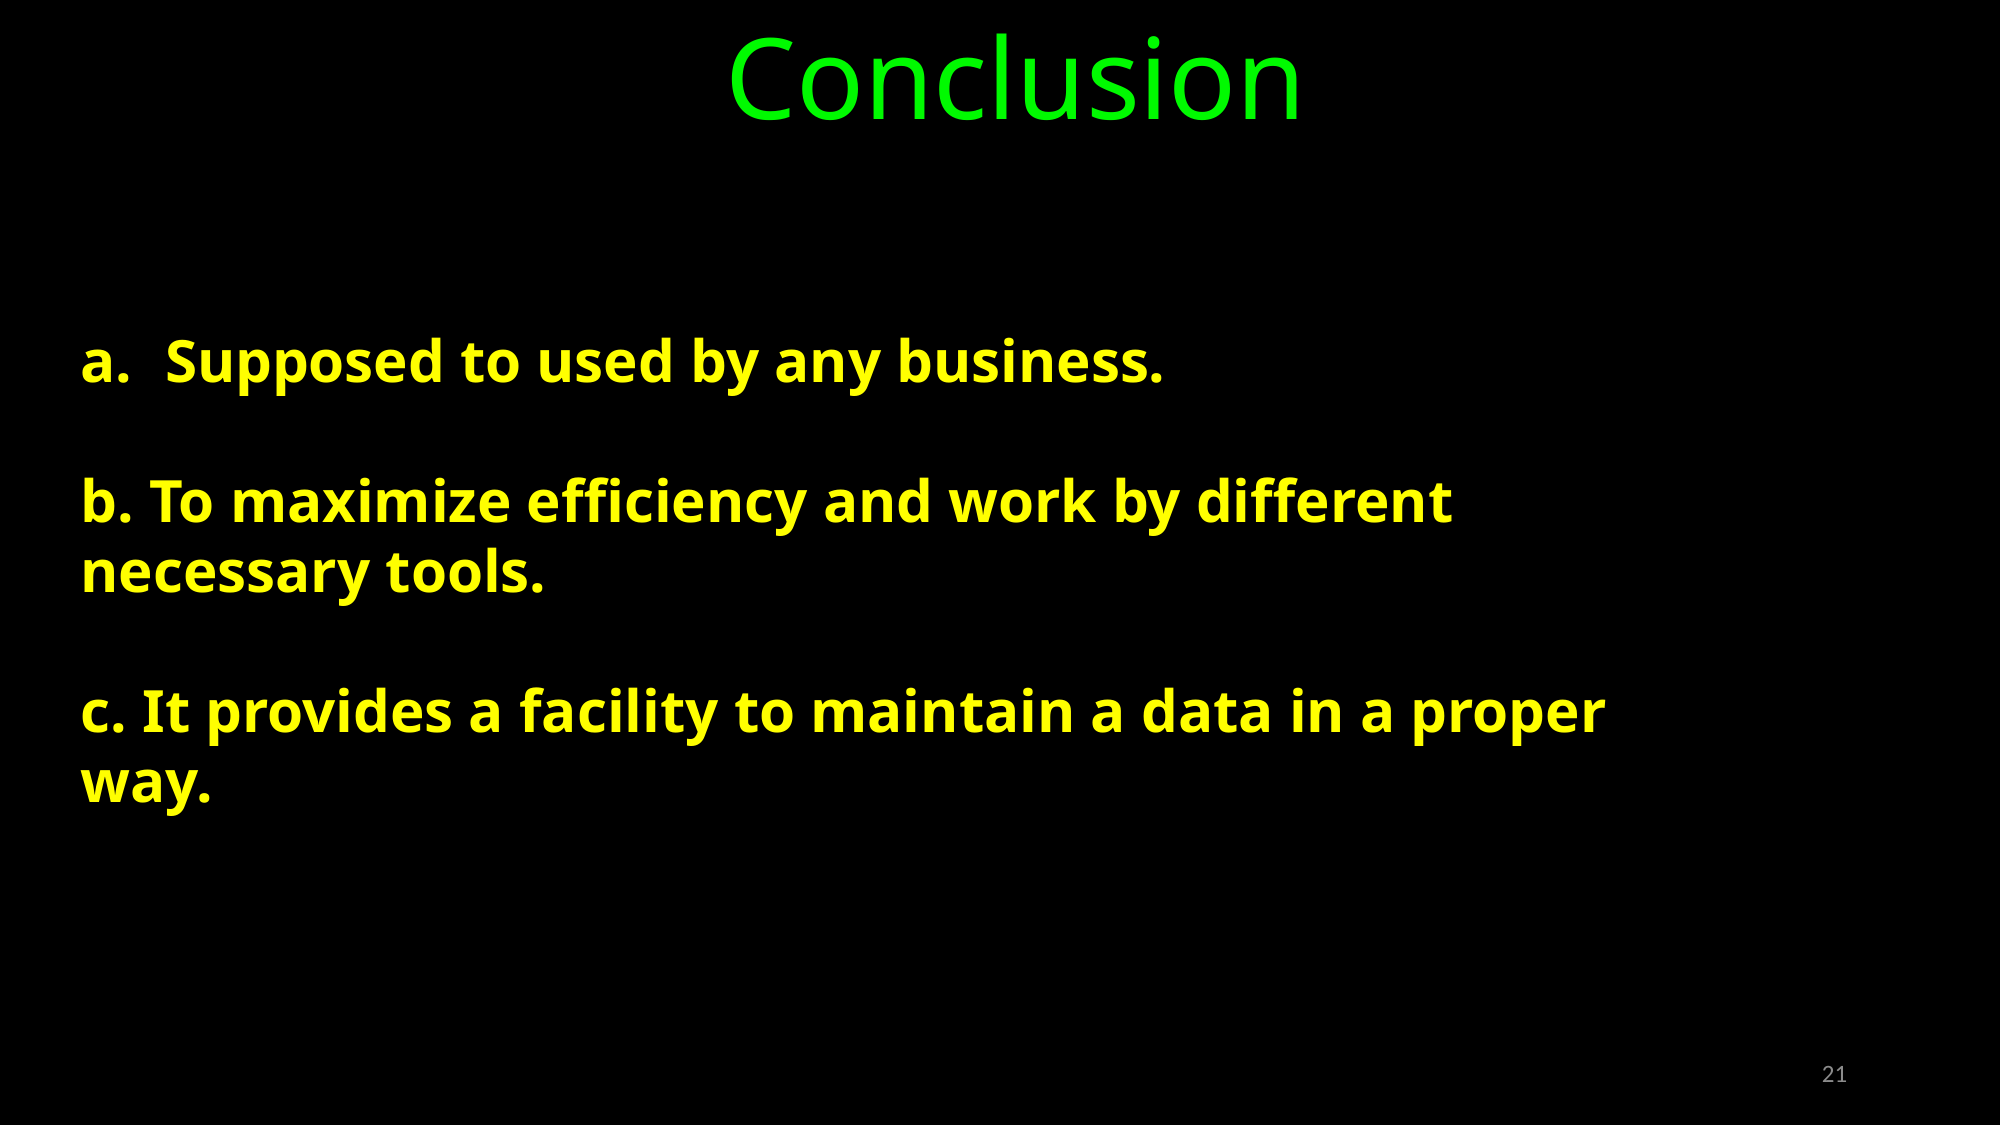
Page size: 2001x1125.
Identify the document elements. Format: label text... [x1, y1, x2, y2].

text_box Conclusion [494, 0, 1538, 150]
text_box Supposed to used by any business. b. To maximize efficiency and work by different necessary tools. c. It provides a facility to maintain a data in a proper way. [65, 246, 1747, 822]
slide_number 21 [1412, 1042, 1863, 1103]
